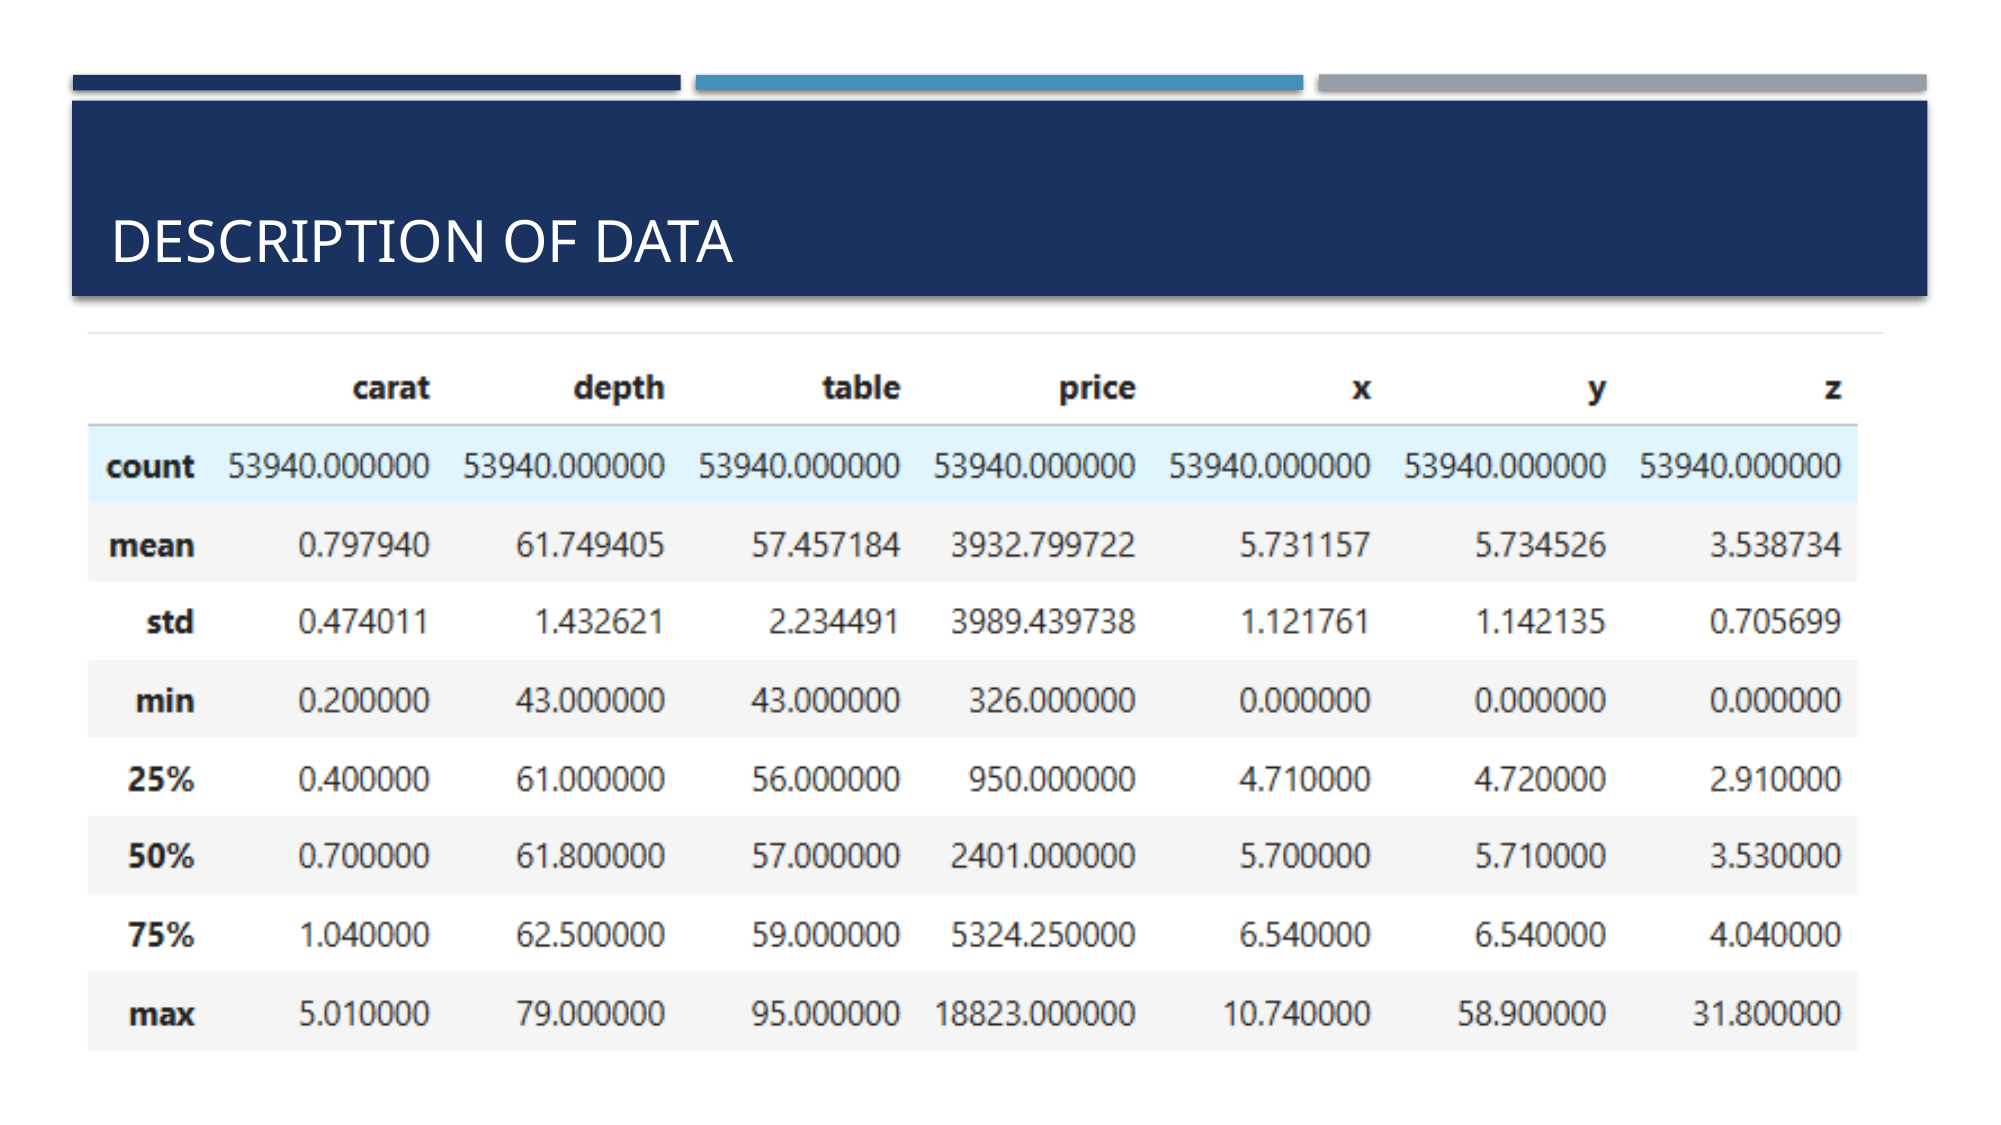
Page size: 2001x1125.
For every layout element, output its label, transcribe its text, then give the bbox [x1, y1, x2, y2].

title DESCRIPTION OF Data [95, 115, 1905, 282]
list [72, 332, 1884, 1069]
